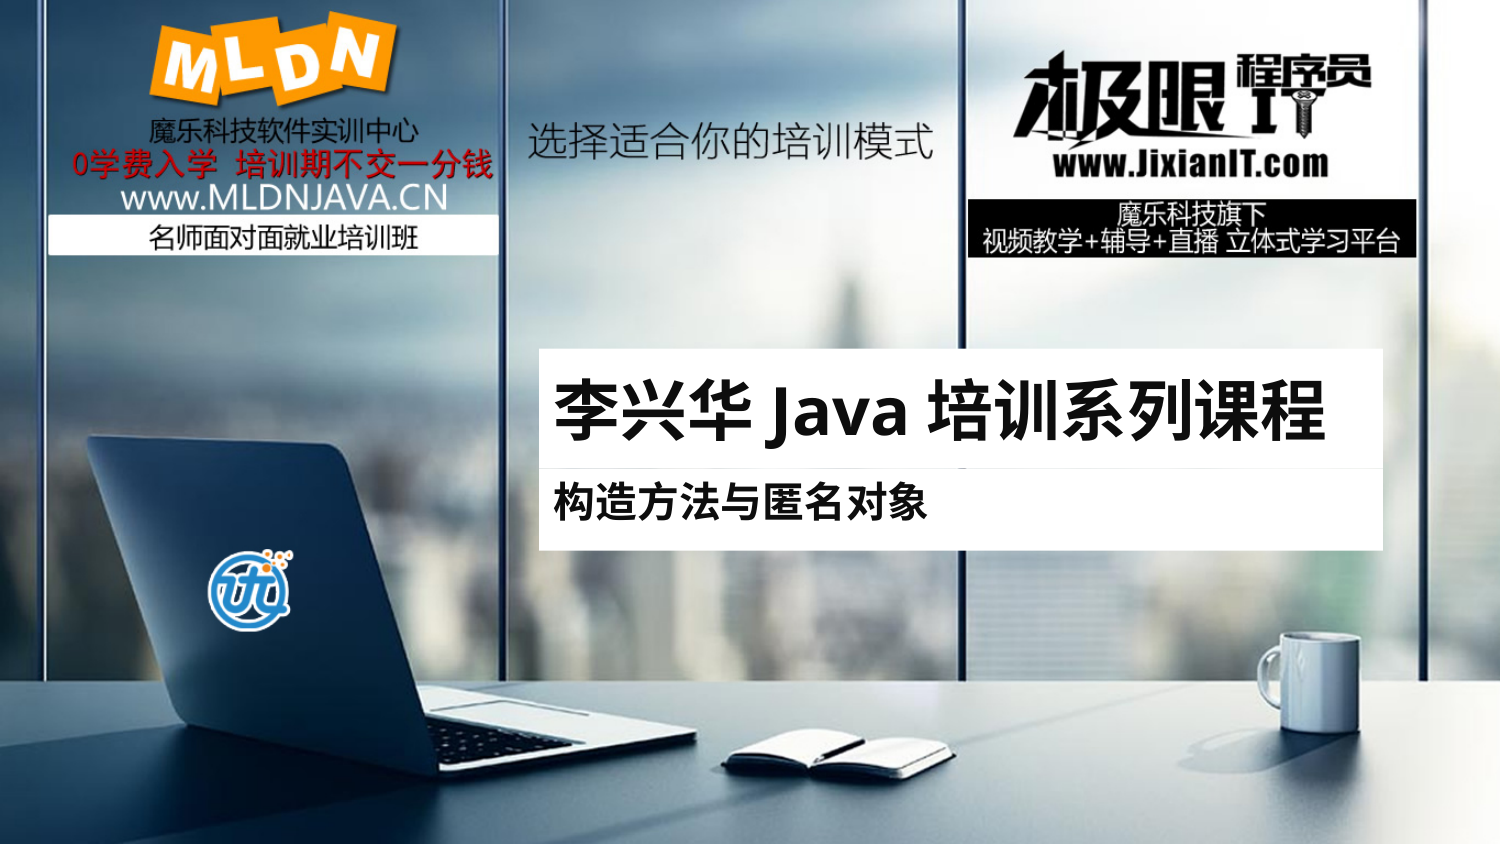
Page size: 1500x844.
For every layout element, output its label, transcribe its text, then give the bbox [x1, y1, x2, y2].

subtitle 构造方法与匿名对象 [539, 468, 1383, 551]
picture [0, 0, 1500, 844]
title 李兴华Java培训系列课程 [538, 348, 1384, 469]
